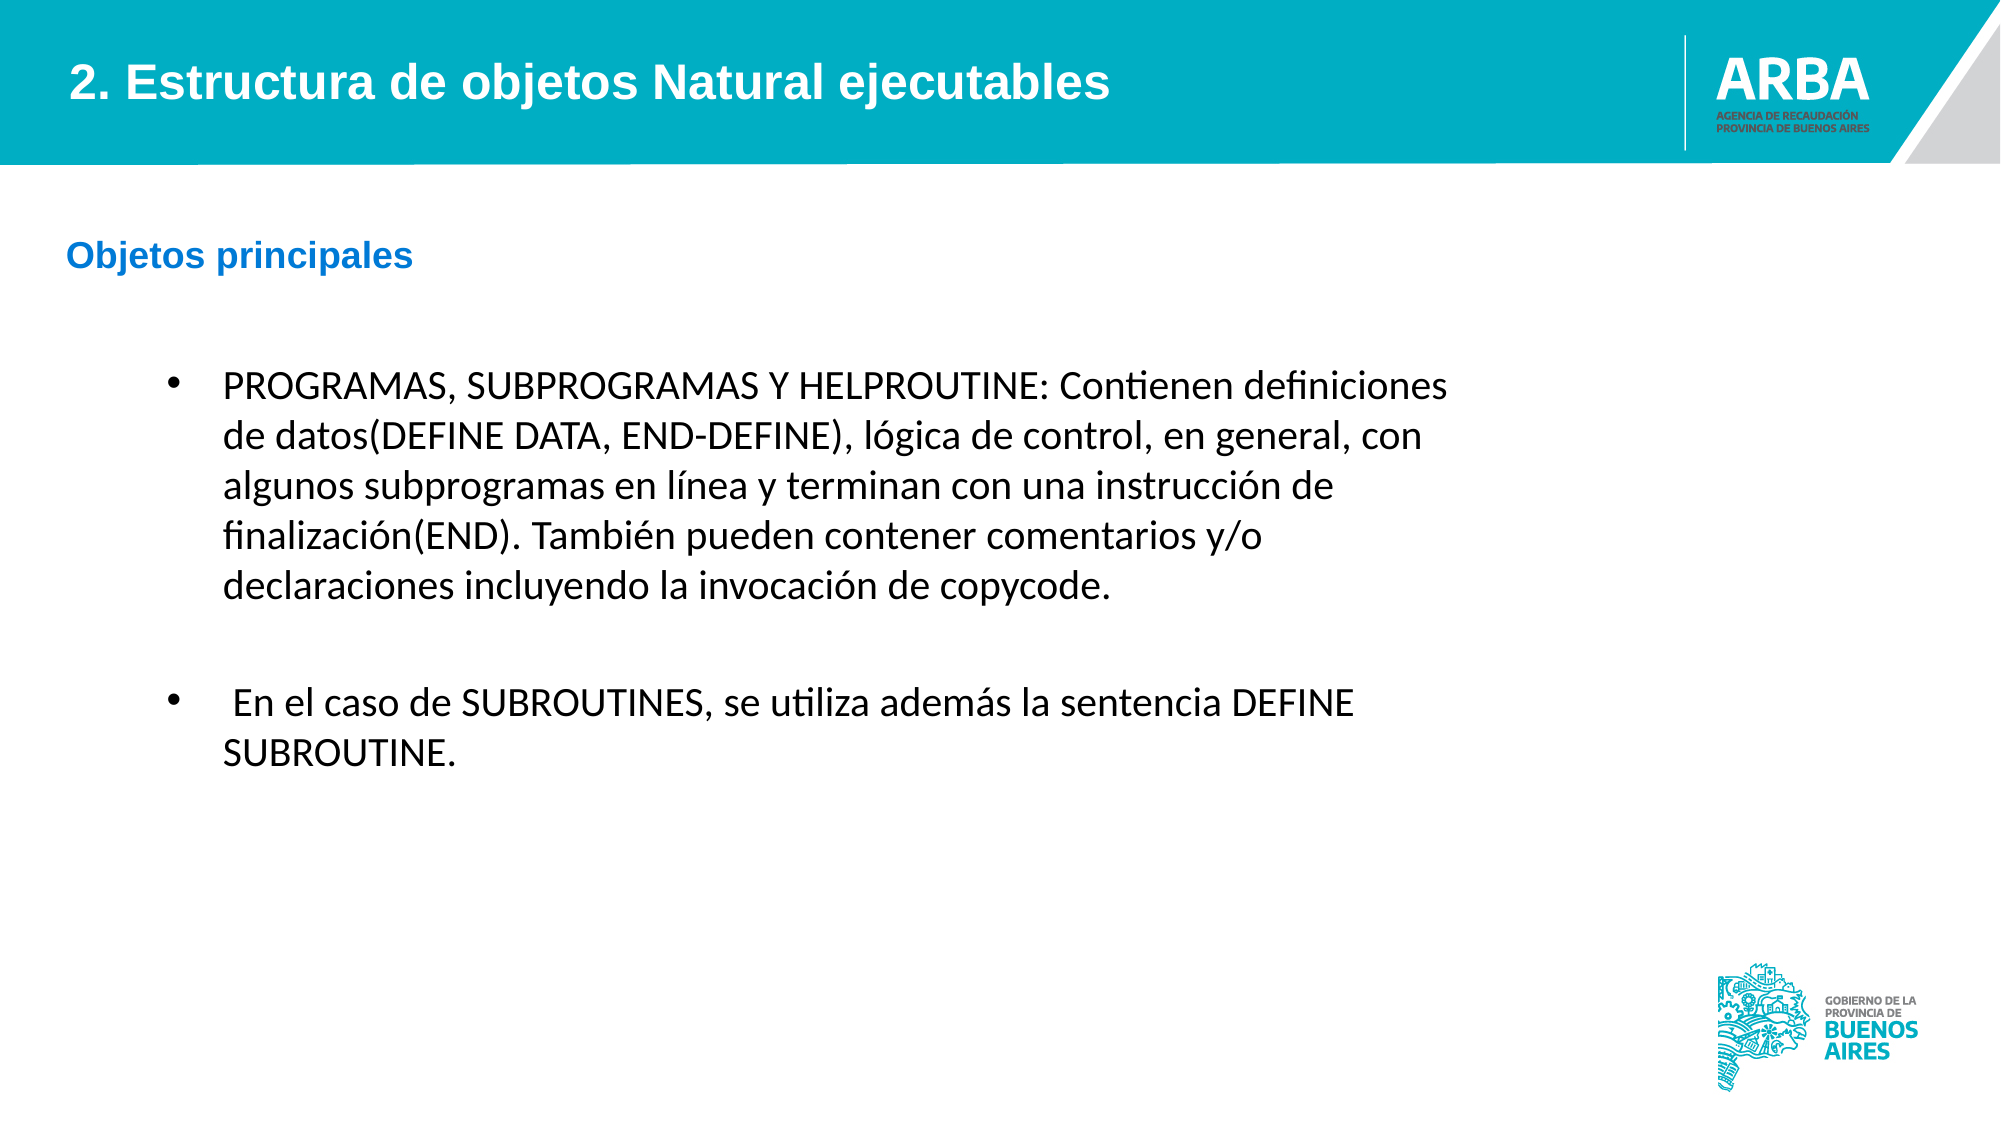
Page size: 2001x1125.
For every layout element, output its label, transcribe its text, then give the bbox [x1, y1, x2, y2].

list PROGRAMAS, SUBPROGRAMAS Y HELPROUTINE: Contienen definiciones de datos(DEFINE DATA, END-DEFINE), lógica de control, en general, con algunos subprogramas en línea y terminan con una instrucción de finalización(END). También pueden contener comentarios y/o declaraciones incluyendo la invocación de copycode. En el caso de SUBROUTINES, se utiliza además la sentencia DEFINE SUBROUTINE. [151, 350, 1477, 1108]
text_box Objetos principales [51, 223, 979, 284]
text_box 2. Estructura de objetos Natural ejecutables [55, 42, 1393, 118]
picture [0, 0, 2001, 1125]
